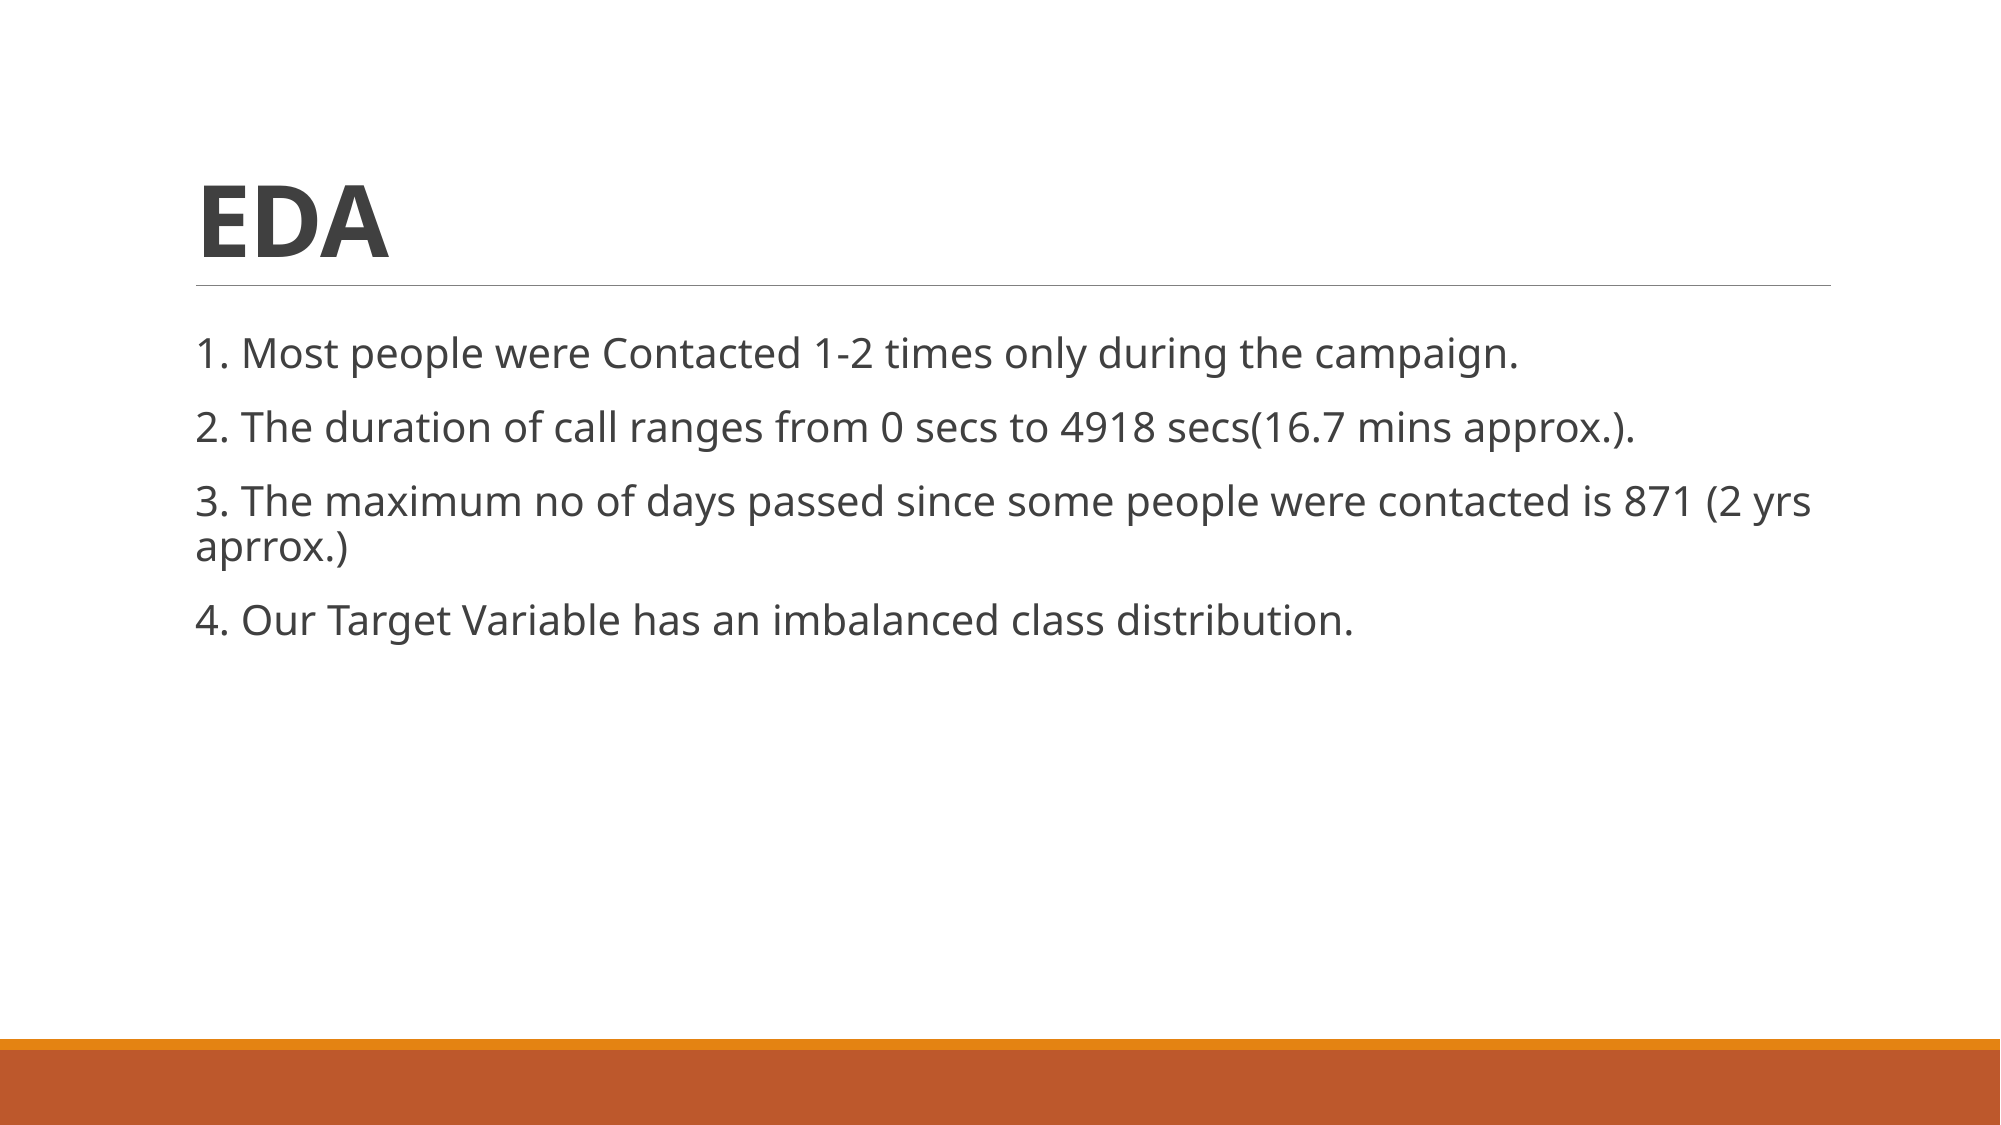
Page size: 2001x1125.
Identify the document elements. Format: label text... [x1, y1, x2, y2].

list 1. Most people were Contacted 1-2 times only during the campaign. 2. The duration of call ranges from 0 secs to 4918 secs(16.7 mins approx.). 3. The maximum no of days passed since some people were contacted is 871 (2 yrs aprrox.) 4. Our Target Variable has an imbalanced class distribution. [180, 324, 1830, 963]
title EDA [180, 47, 1830, 285]
